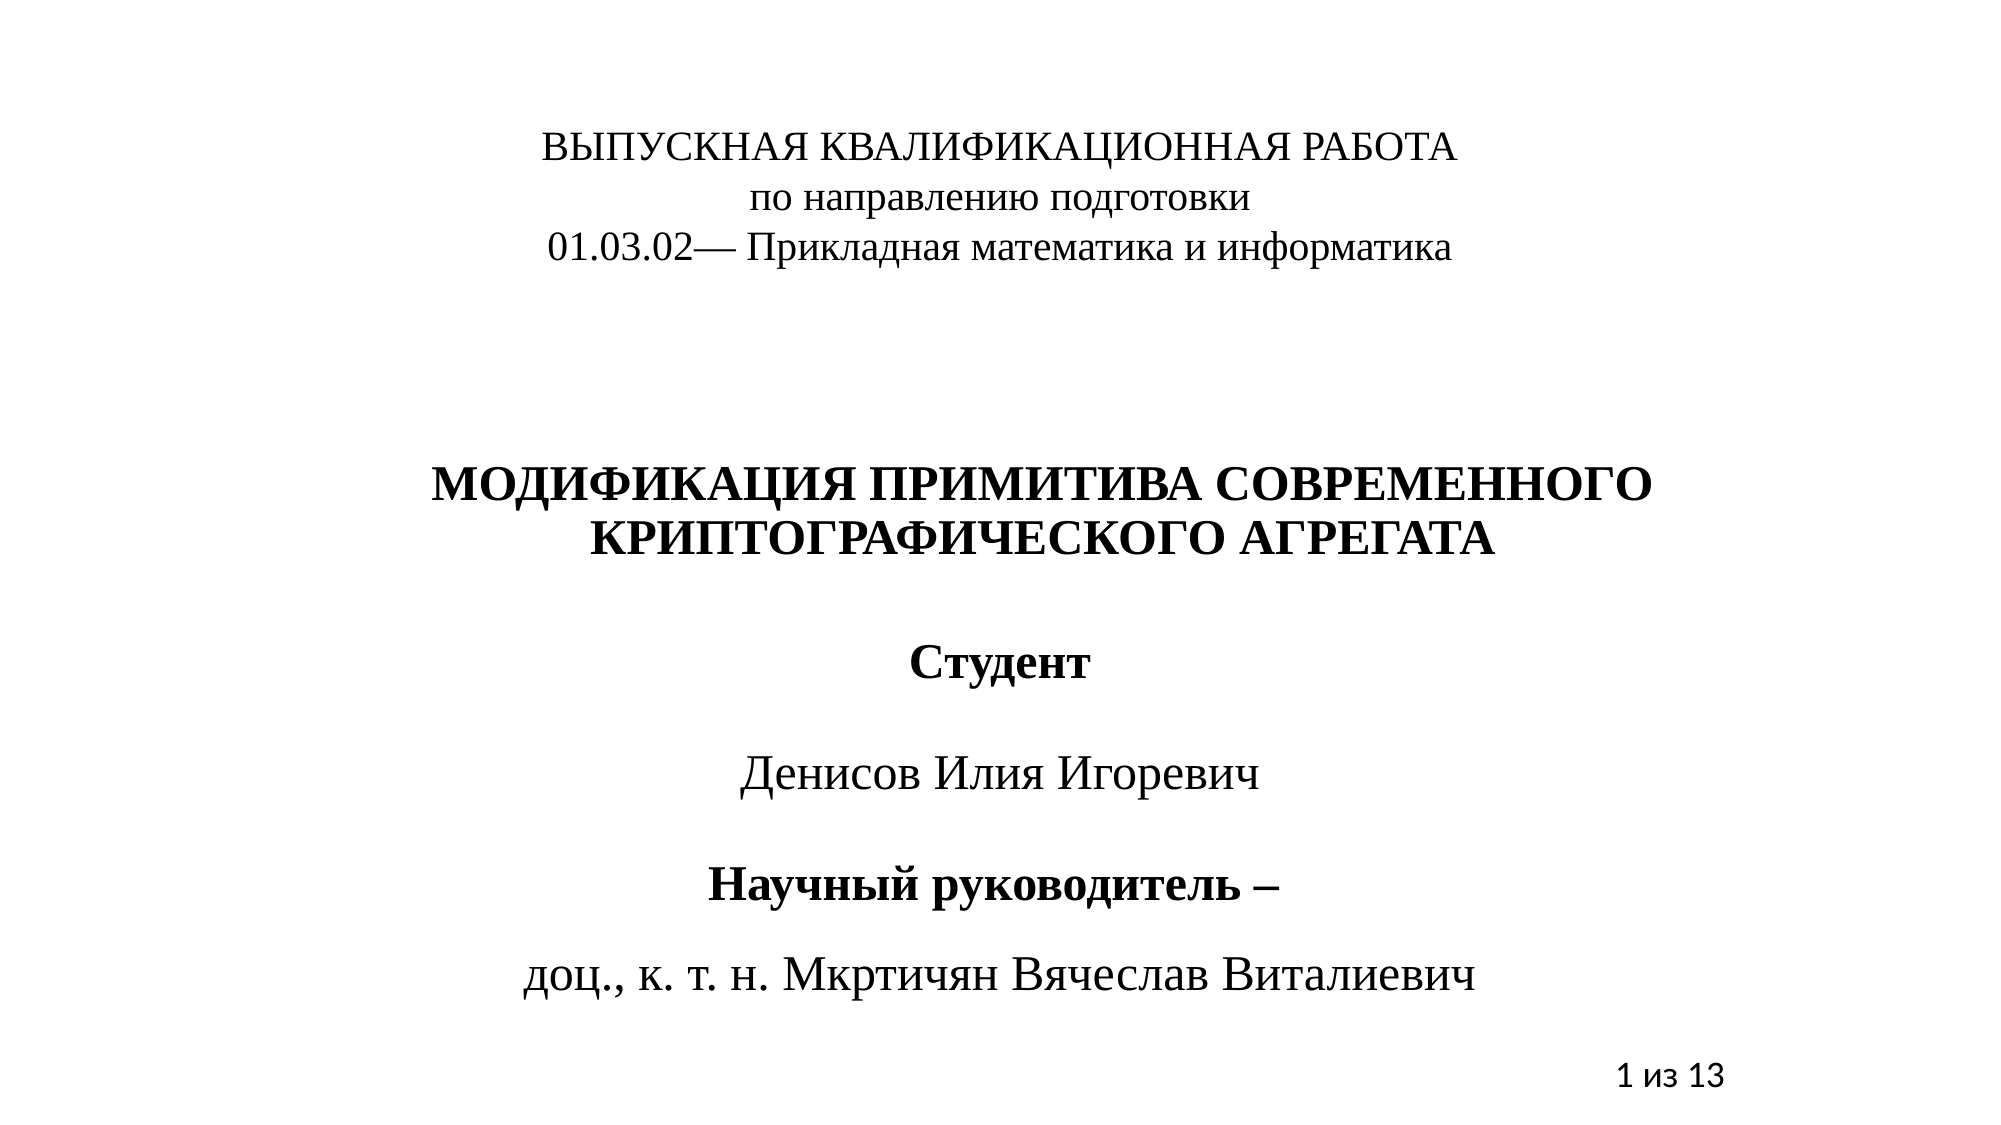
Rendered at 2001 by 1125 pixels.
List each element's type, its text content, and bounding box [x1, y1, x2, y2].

subtitle Студент Денисов Илия Игоревич Научный руководитель – доц., к. т. н. Мкртичян Вячеслав Виталиевич [249, 689, 1750, 1014]
text_box ВЫПУСКНАЯ КВАЛИФИКАЦИОННАЯ РАБОТА по направлению подготовки 01.03.02— Прикладная математика и информатика [500, 111, 1500, 277]
title МОДИФИКАЦИЯ ПРИМИТИВА СОВРЕМЕННОГО КРИПТОГРАФИЧЕСКОГО АГРЕГАТА [235, 379, 1850, 689]
